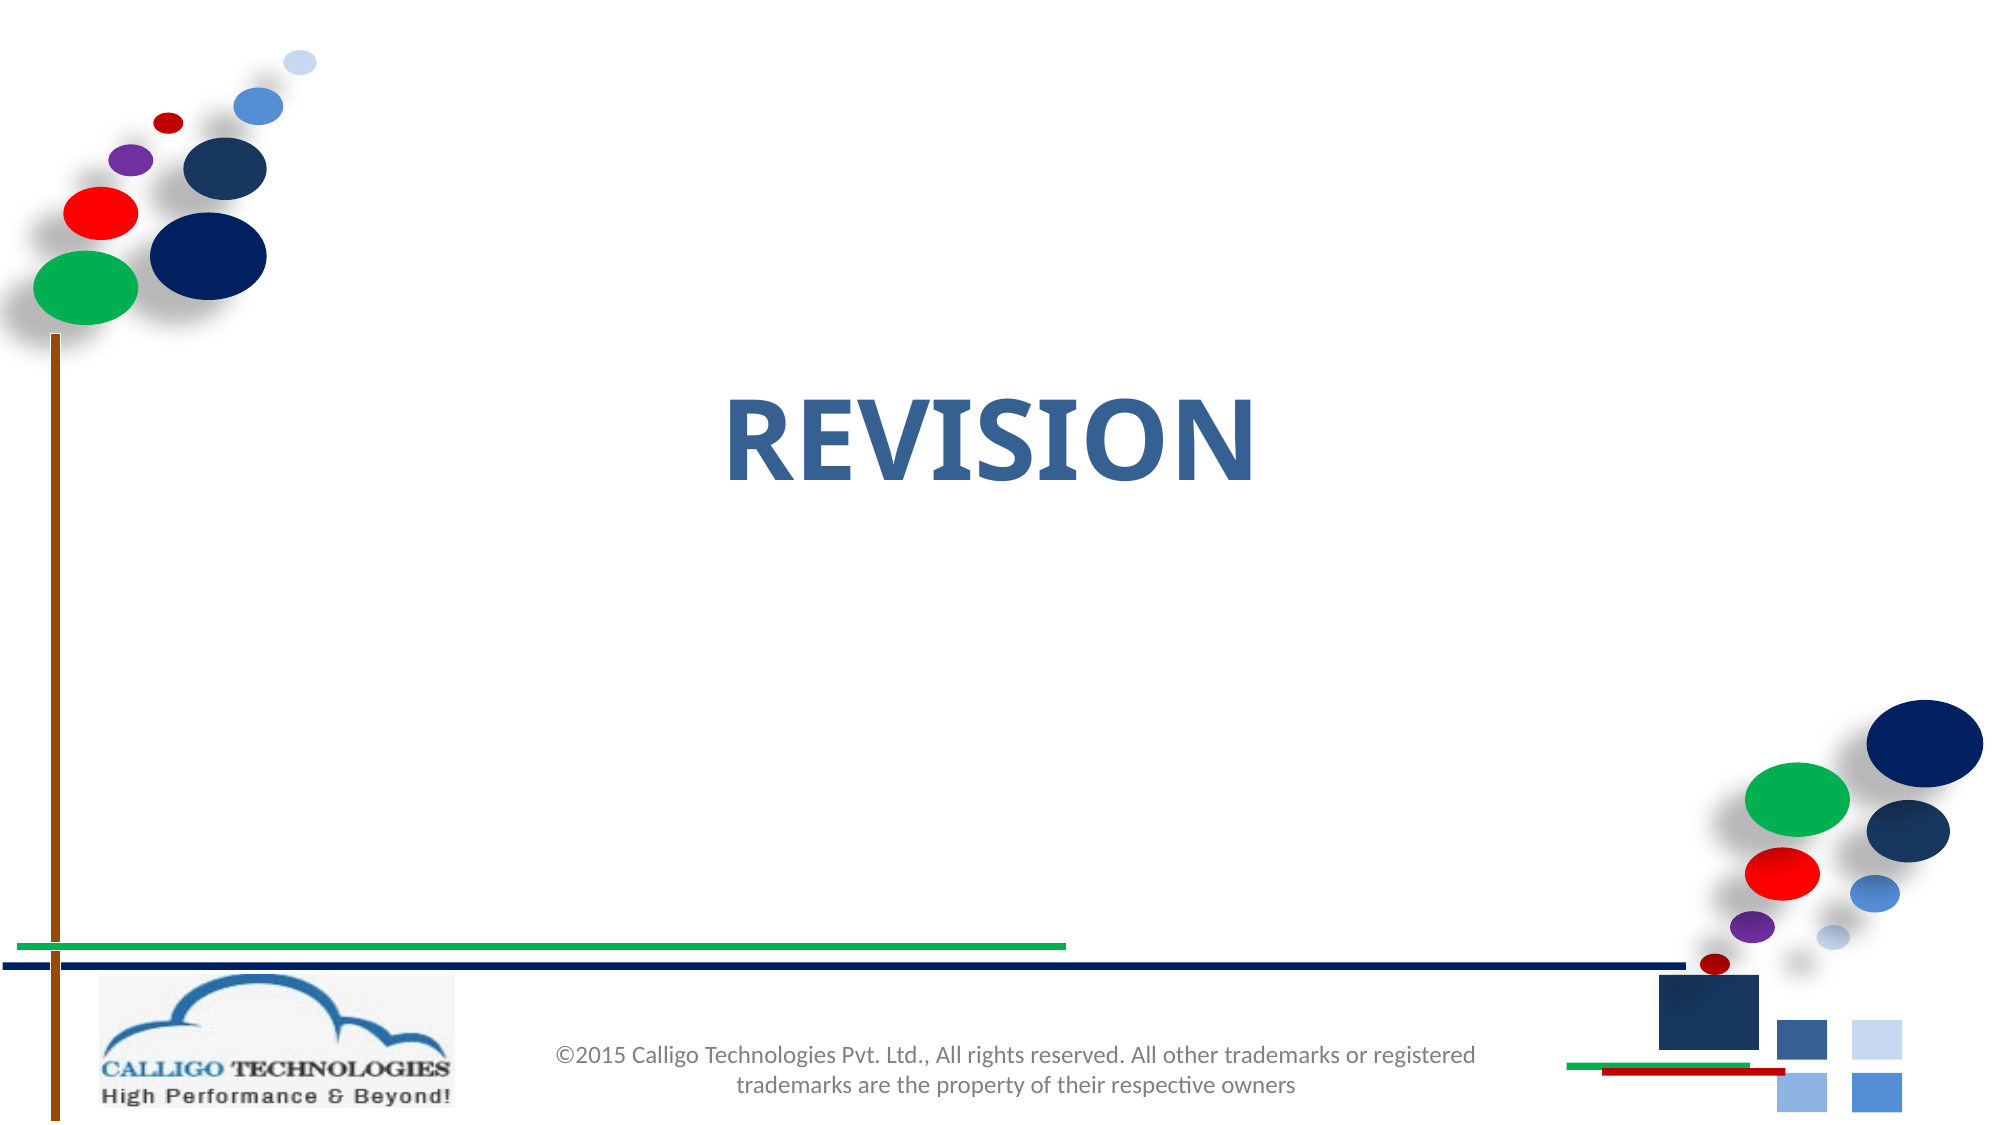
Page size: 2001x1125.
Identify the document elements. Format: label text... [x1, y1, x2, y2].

picture [99, 974, 455, 1108]
text_box REVISION [705, 360, 1277, 511]
